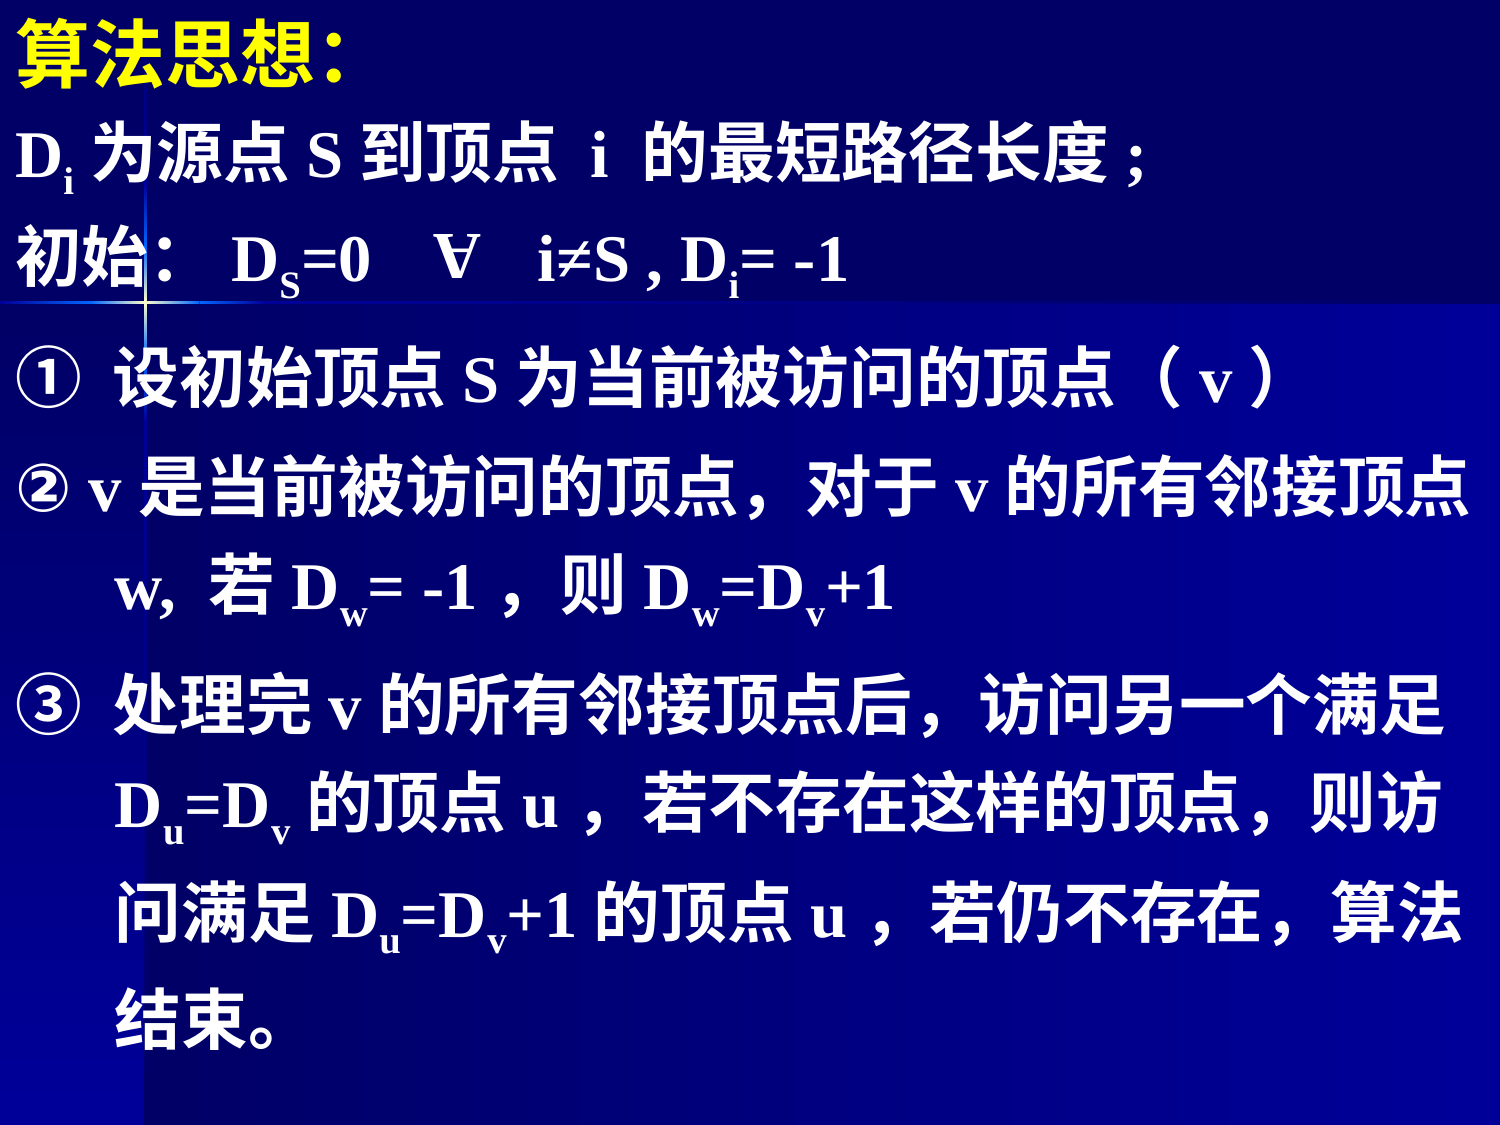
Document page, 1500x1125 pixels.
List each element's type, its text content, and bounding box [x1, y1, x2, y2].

list 算法思想： Di为源点S到顶点 i 的最短路径长度; 初始：DS=0 i≠S , Di= -1 ① 设初始顶点S为当前被访问的顶点（v） ② v是当前被访问的顶点，对于v的所有邻接顶点w, 若Dw= -1，则Dw=Dv+1 ③ 处理完v的所有邻接顶点后，访问另一个满足Du=Dv的顶点u，若不存在这样的顶点，则访问满足Du=Dv+1的顶点u，若仍不存在，算法结束。 [0, 0, 1500, 1125]
text_box A [433, 213, 496, 309]
